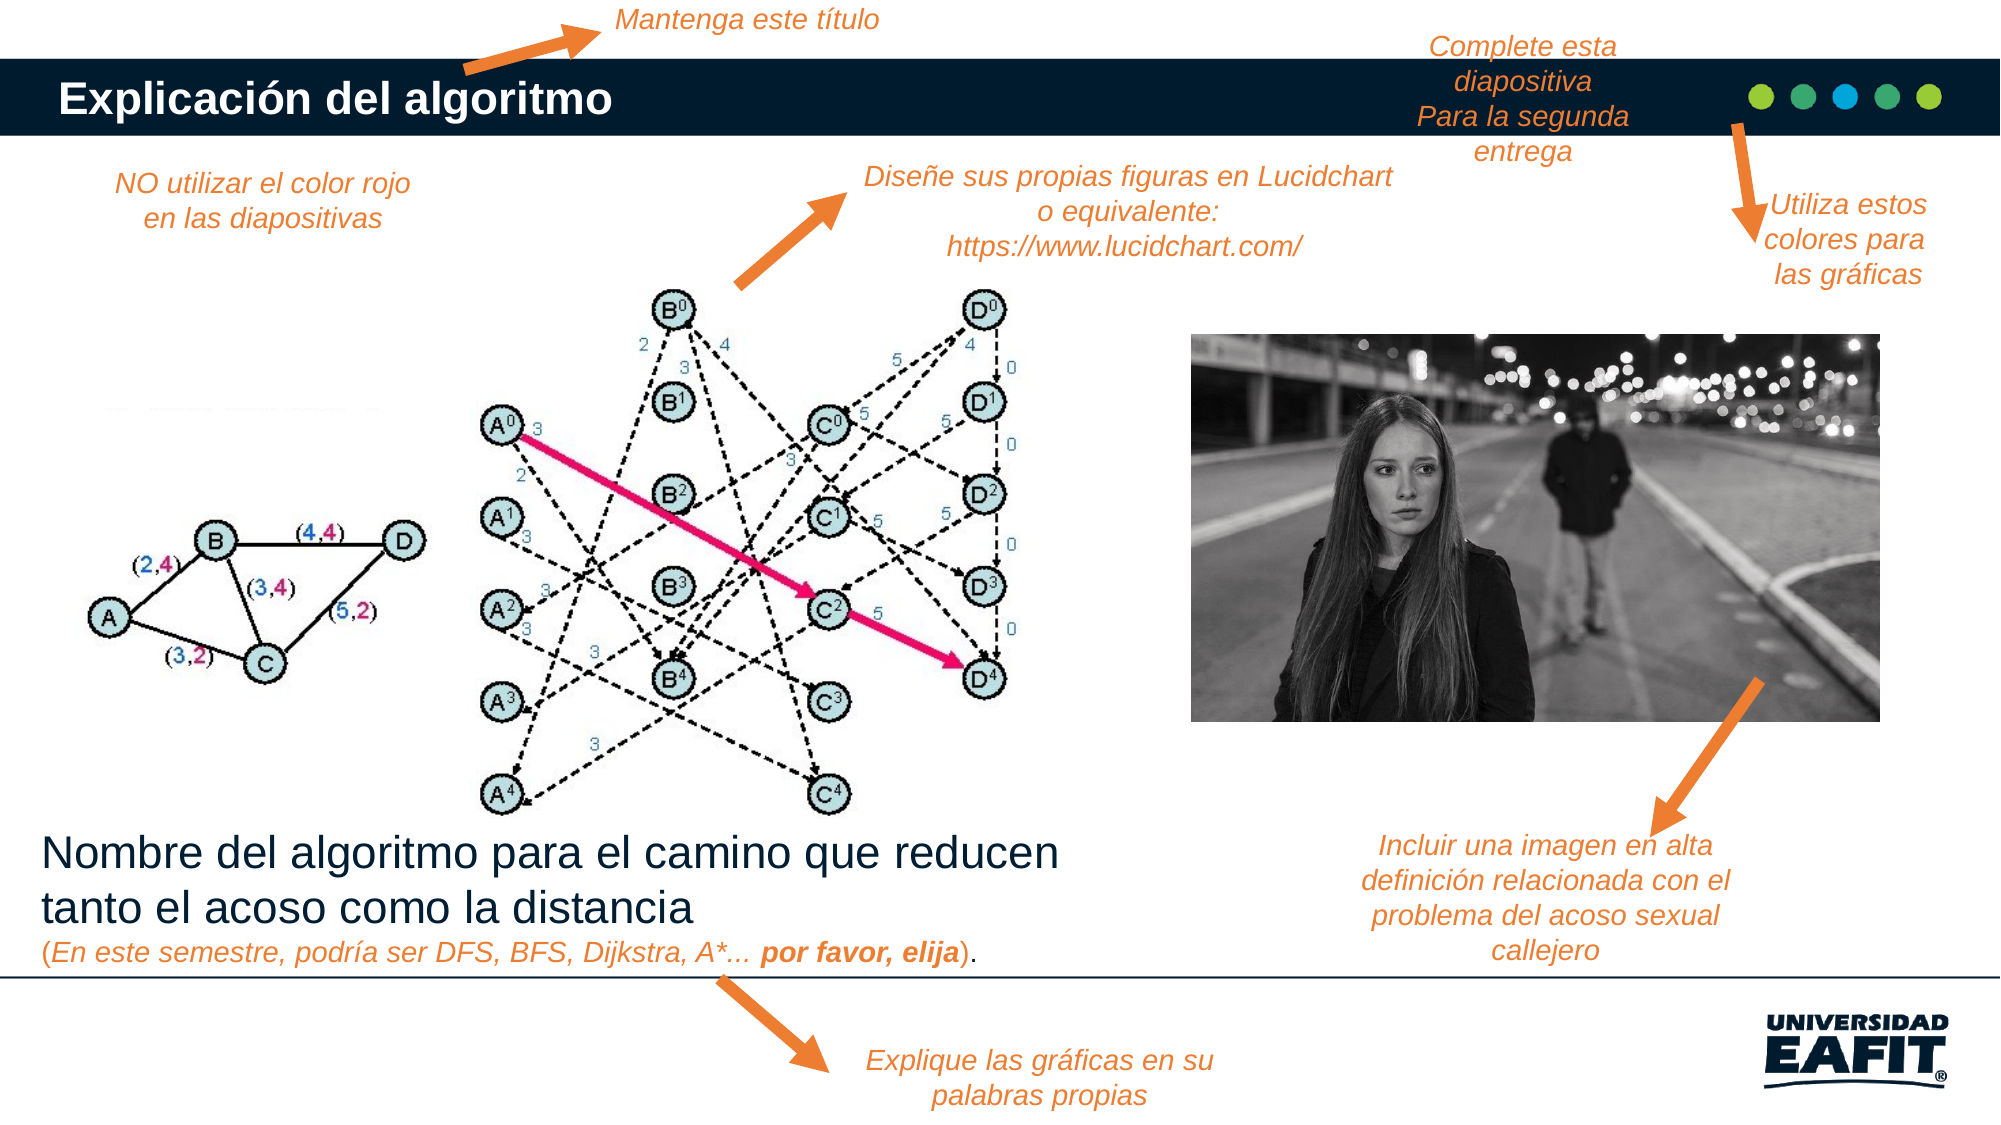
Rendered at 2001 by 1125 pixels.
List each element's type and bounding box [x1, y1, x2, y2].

picture [0, 0, 2000, 1125]
text_box [72, 288, 1054, 819]
